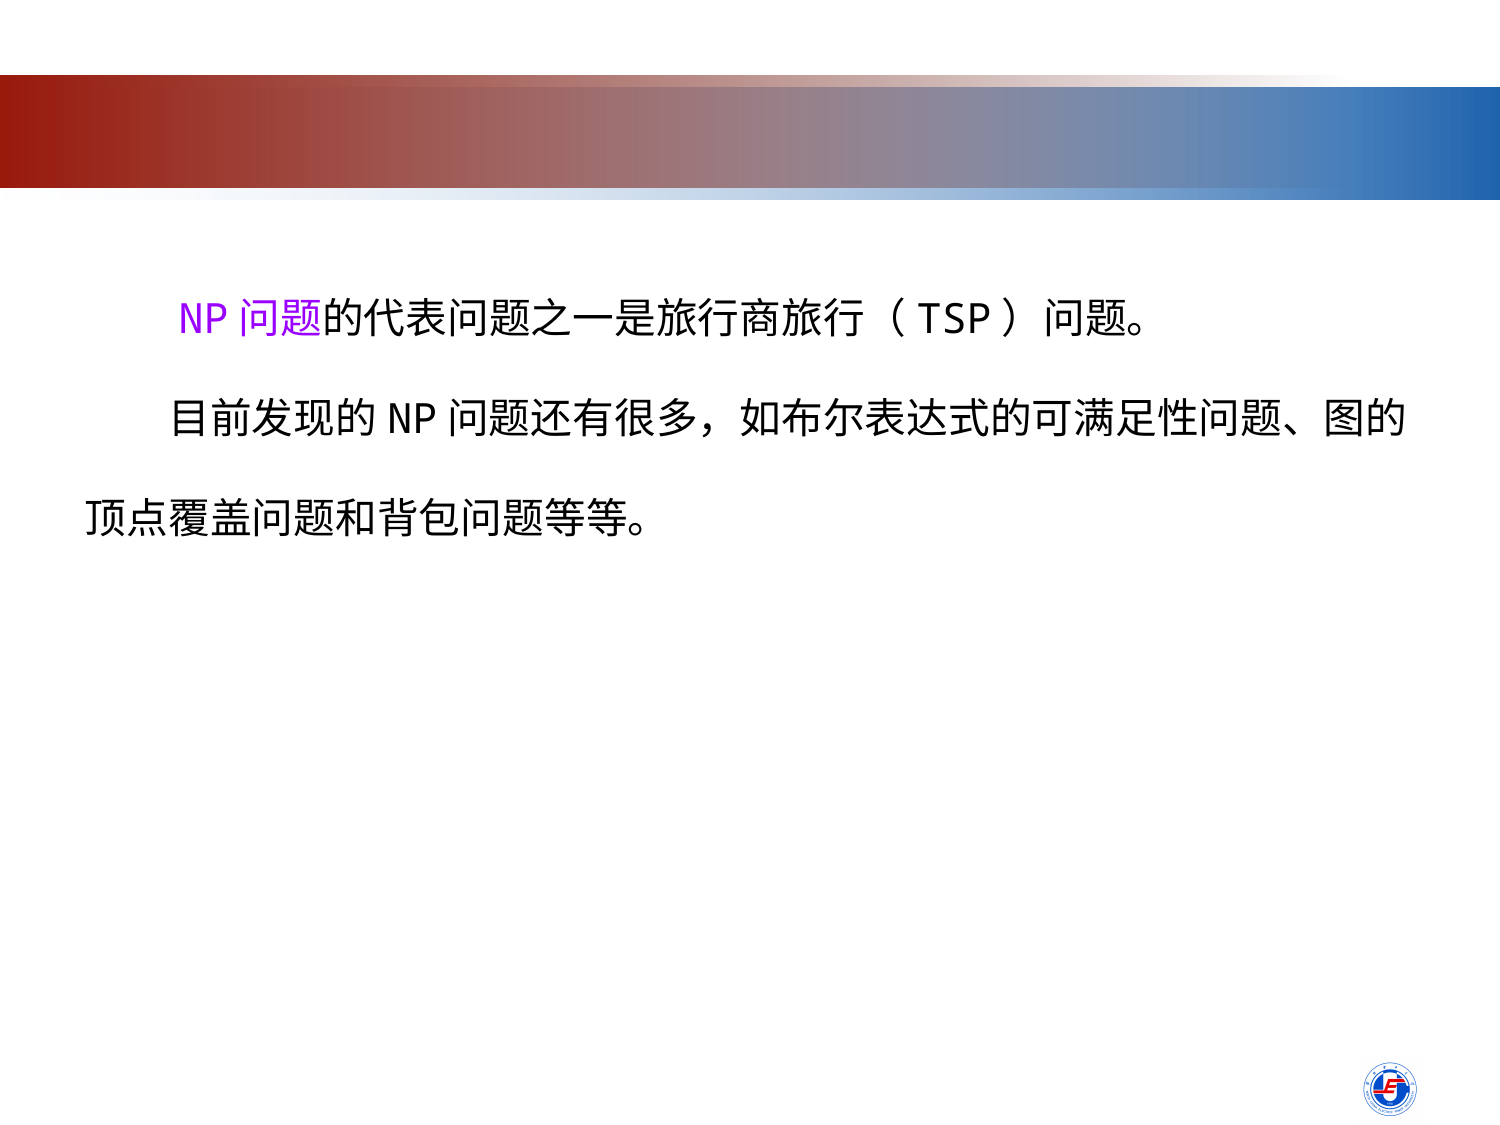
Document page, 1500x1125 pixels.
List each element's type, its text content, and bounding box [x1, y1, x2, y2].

text_box NP问题的代表问题之一是旅行商旅行（TSP）问题。 目前发现的NP问题还有很多，如布尔表达式的可满足性问题、图的顶点覆盖问题和背包问题等等。 [70, 234, 1429, 550]
picture [1359, 1054, 1425, 1125]
